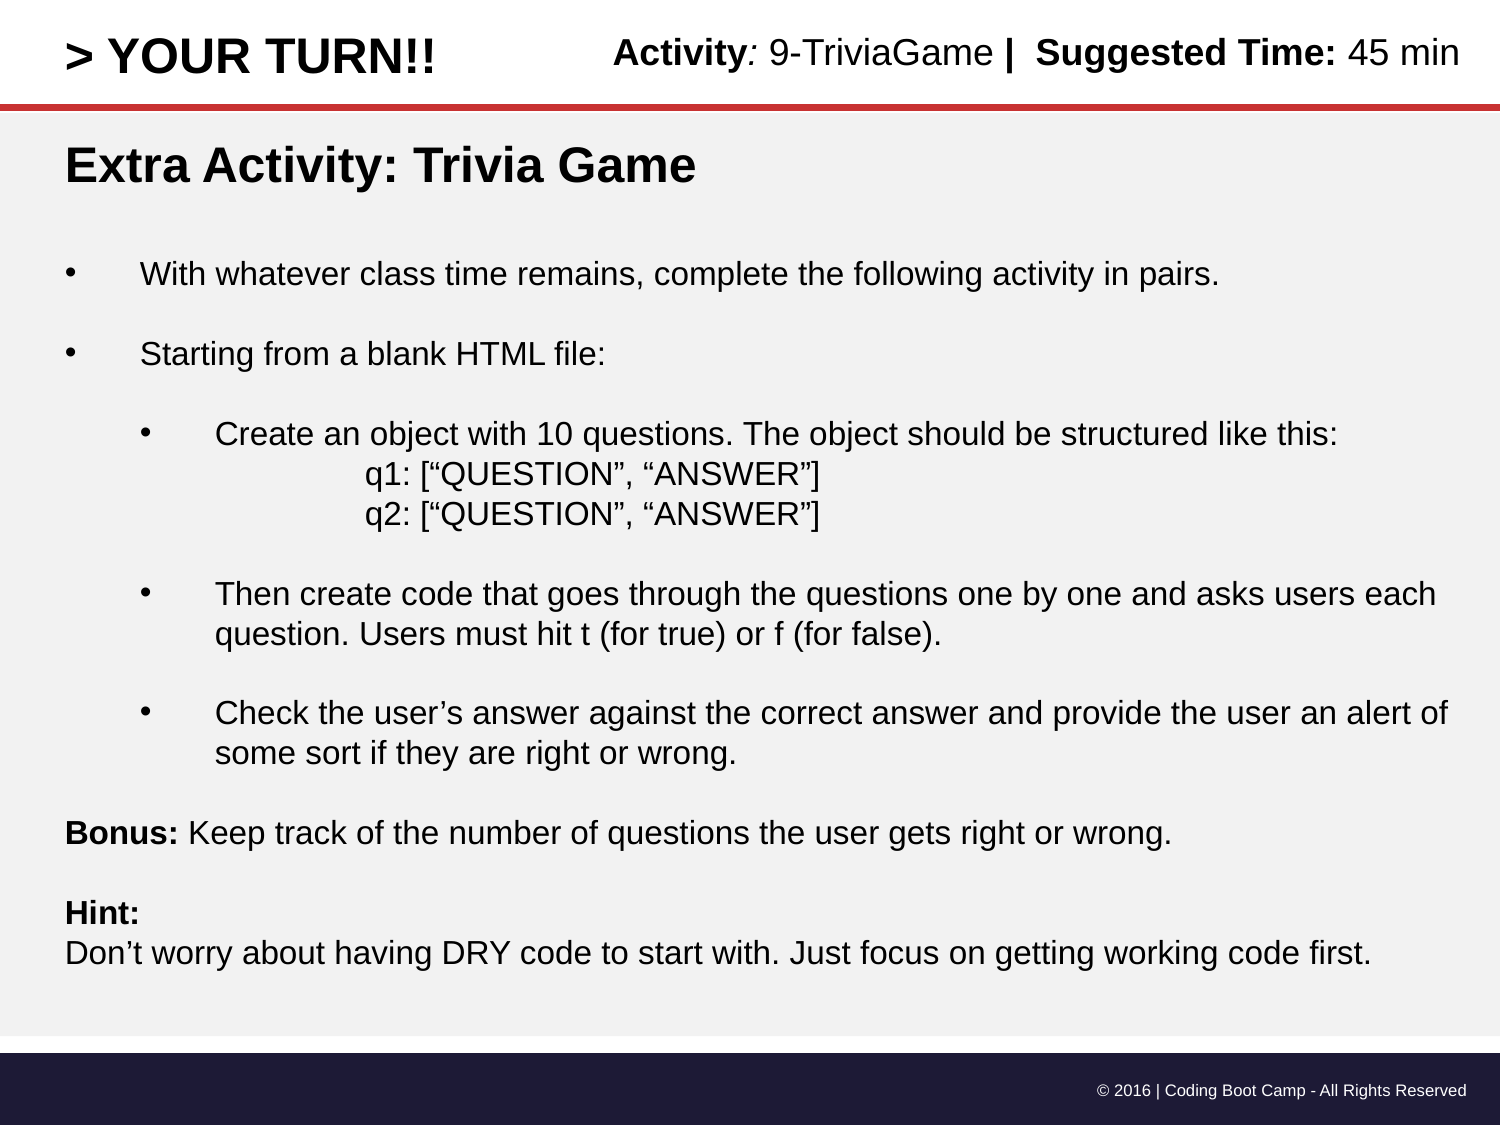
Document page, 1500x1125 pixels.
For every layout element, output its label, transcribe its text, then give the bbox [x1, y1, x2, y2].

text_box > YOUR TURN!! [50, 16, 913, 91]
text_box Extra Activity: Trivia Game With whatever class time remains, complete the following activity in pairs. Starting from a blank HTML file: Create an object with 10 questions. The object should be structured like this: q1: [“QUESTION”, “ANSWER”] q2: [“QUESTION”, “ANSWER”] Then create code that goes through the questions one by one and asks users each question. Users must hit t (for true) or f (for false). Check the user’s answer against the correct answer and provide the user an alert of some sort if they are right or wrong. Bonus: Keep track of the number of questions the user gets right or wrong. Hint: Don’t worry about having DRY code to start with. Just focus on getting working code first. [49, 124, 1475, 979]
text_box [0, 112, 1500, 1037]
text_box Activity: 9-TriviaGame | Suggested Time: 45 min [424, 20, 1475, 81]
